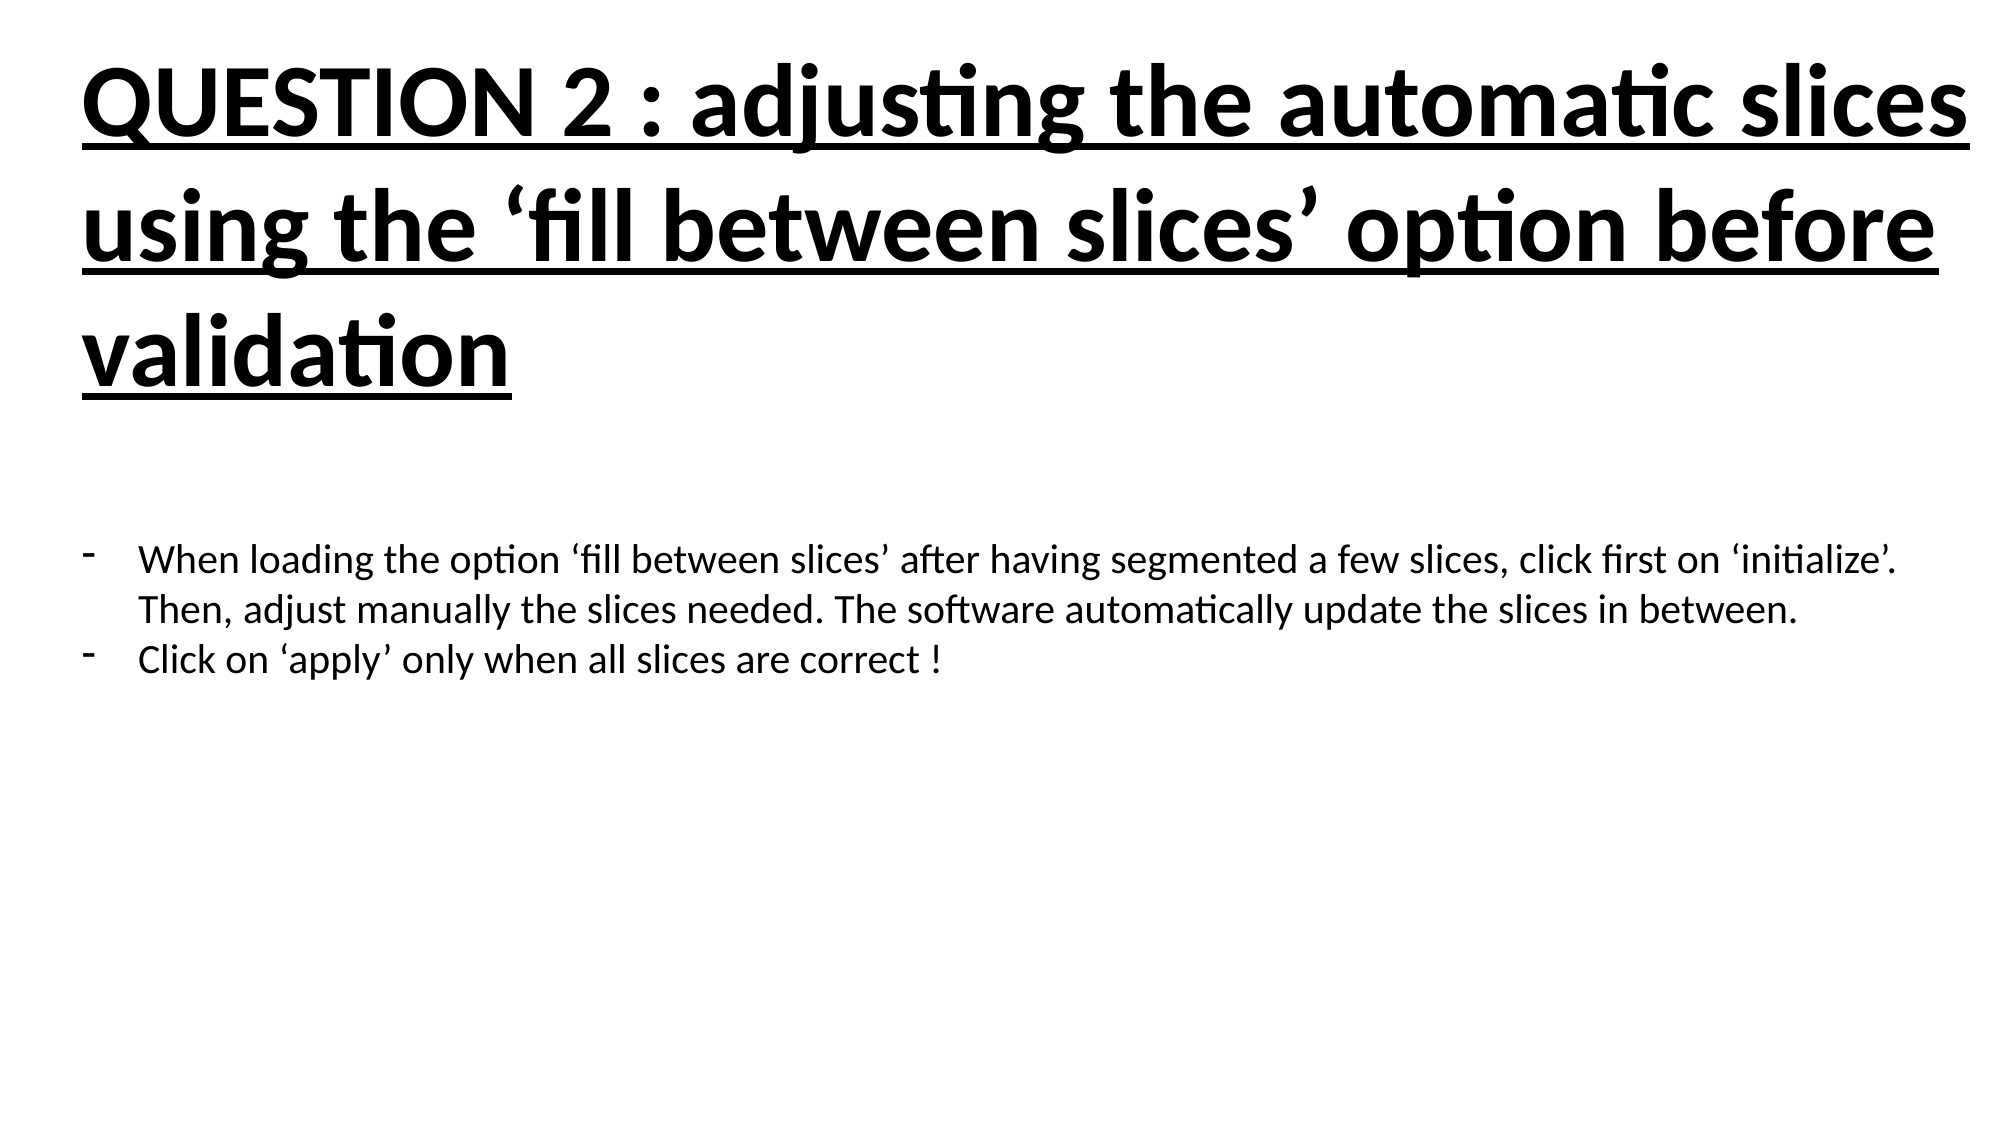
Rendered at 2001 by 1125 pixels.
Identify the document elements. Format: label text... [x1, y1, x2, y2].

text_box QUESTION 2 : adjusting the automatic slices using the ‘fill between slices’ option before validation When loading the option ‘fill between slices’ after having segmented a few slices, click first on ‘initialize’. Then, adjust manually the slices needed. The software automatically update the slices in between. Click on ‘apply’ only when all slices are correct ! [67, 24, 1989, 690]
